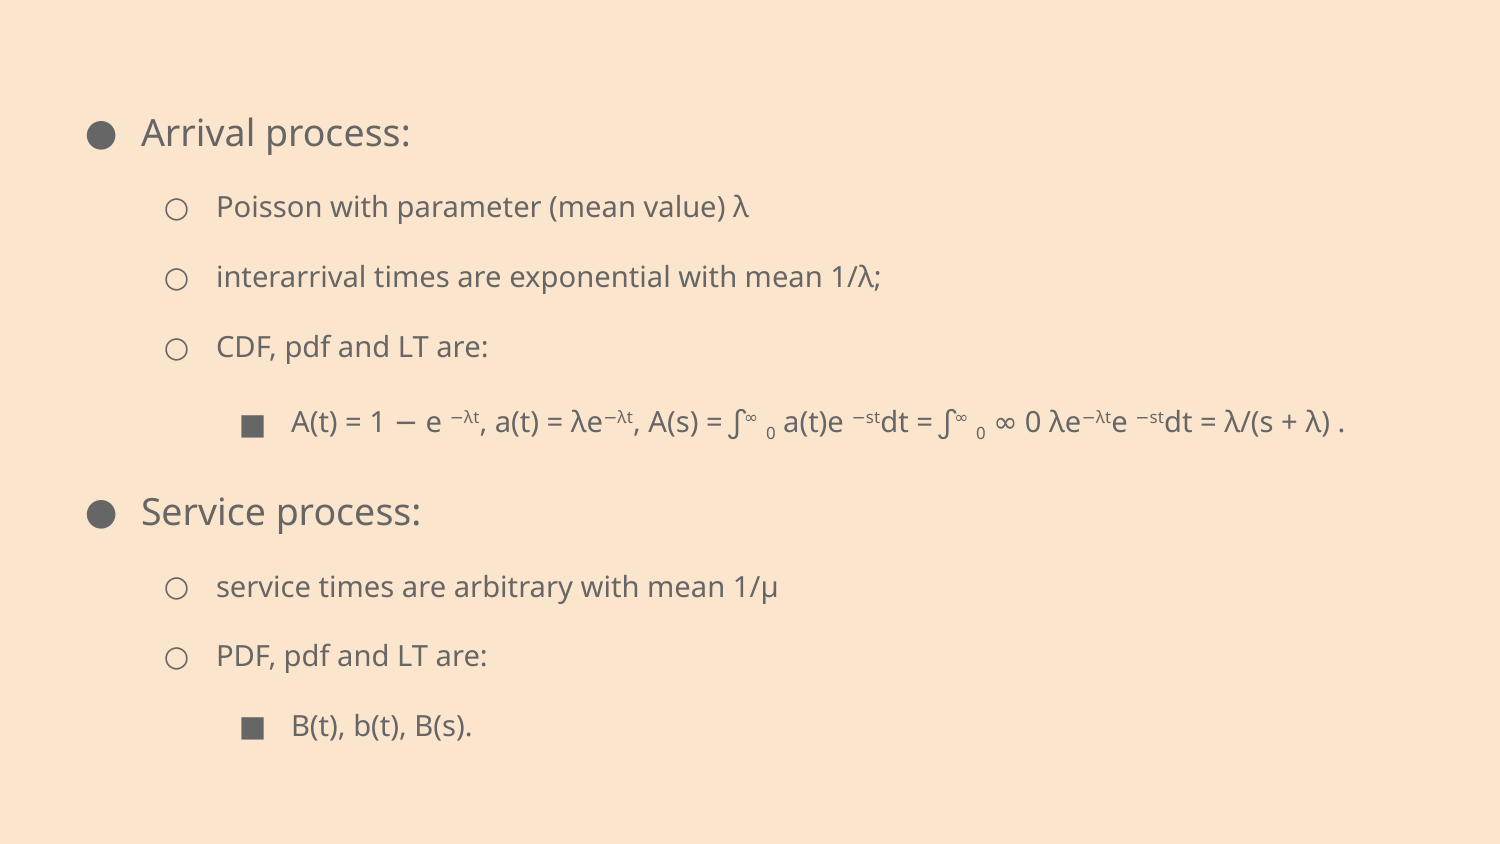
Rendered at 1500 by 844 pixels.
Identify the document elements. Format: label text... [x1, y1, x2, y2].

list Arrival process: Poisson with parameter (mean value) λ interarrival times are exponential with mean 1/λ; CDF, pdf and LT are: A(t) = 1 − e −λt, a(t) = λe−λt, A(s) = ഽ∞ 0 a(t)e −stdt = ഽ∞ 0 ∞ 0 λe−λte −stdt = λ/(s + λ) . Service process: service times are arbitrary with mean 1/µ PDF, pdf and LT are: B(t), b(t), B(s). [51, 48, 1449, 720]
